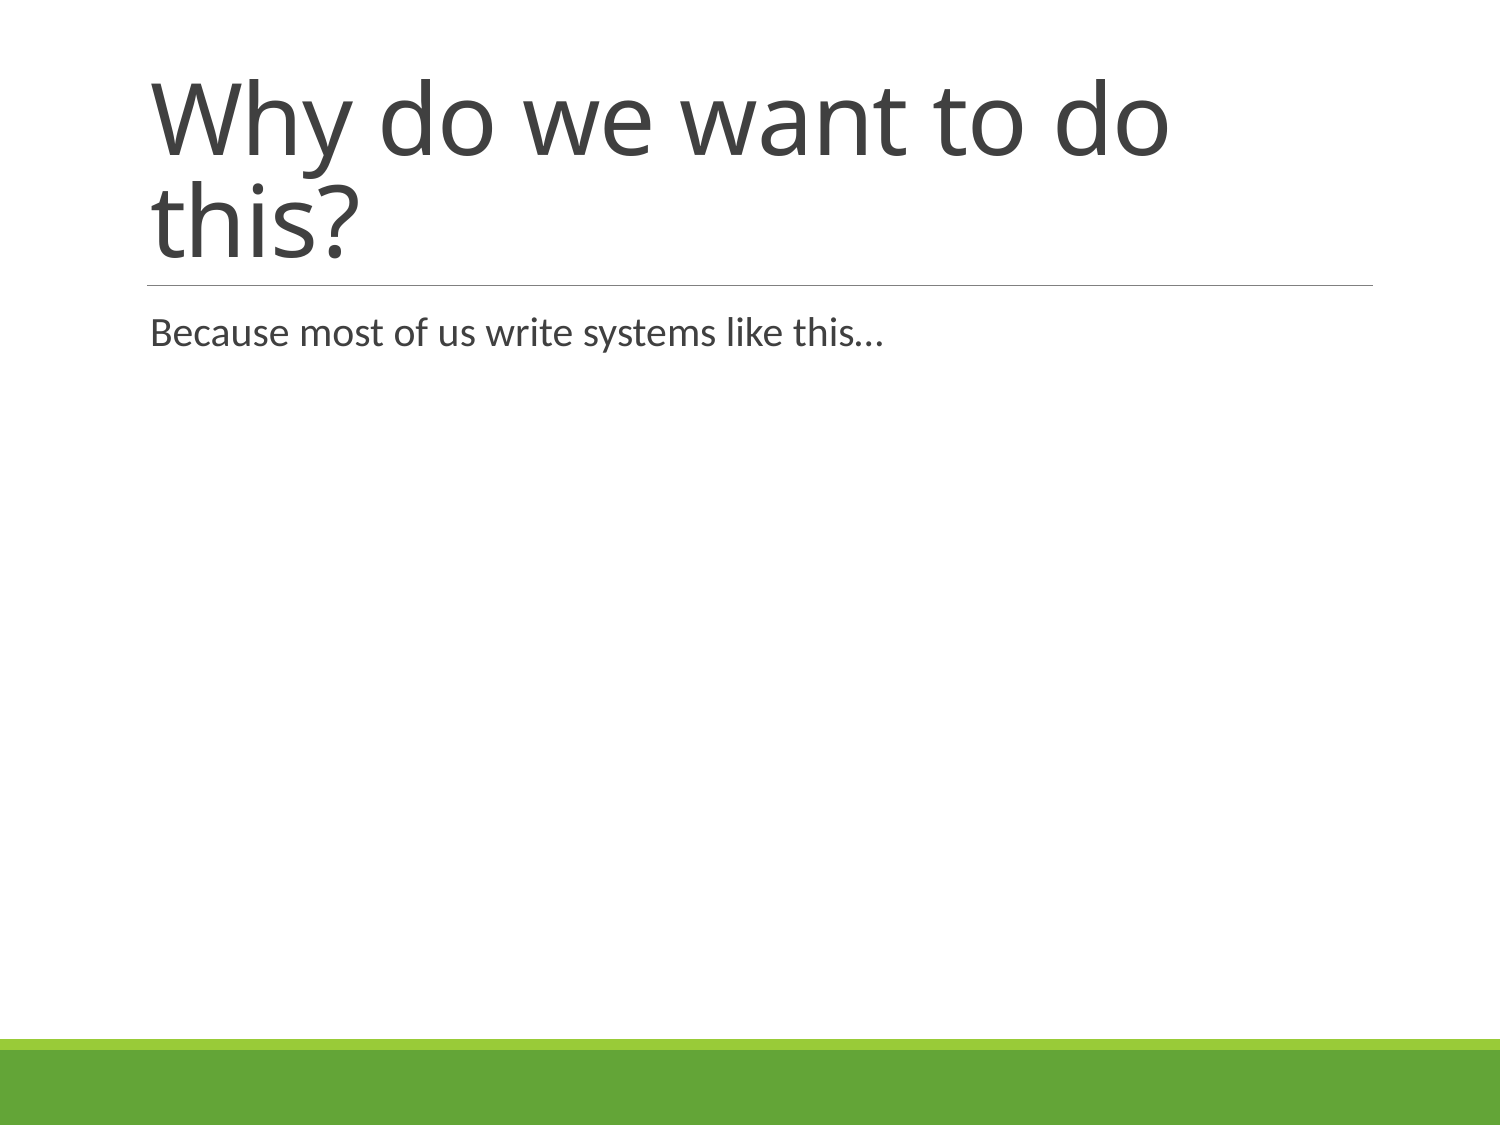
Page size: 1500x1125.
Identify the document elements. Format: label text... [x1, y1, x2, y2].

title Why do we want to do this? [135, 47, 1373, 285]
list Because most of us write systems like this… [135, 302, 1373, 963]
